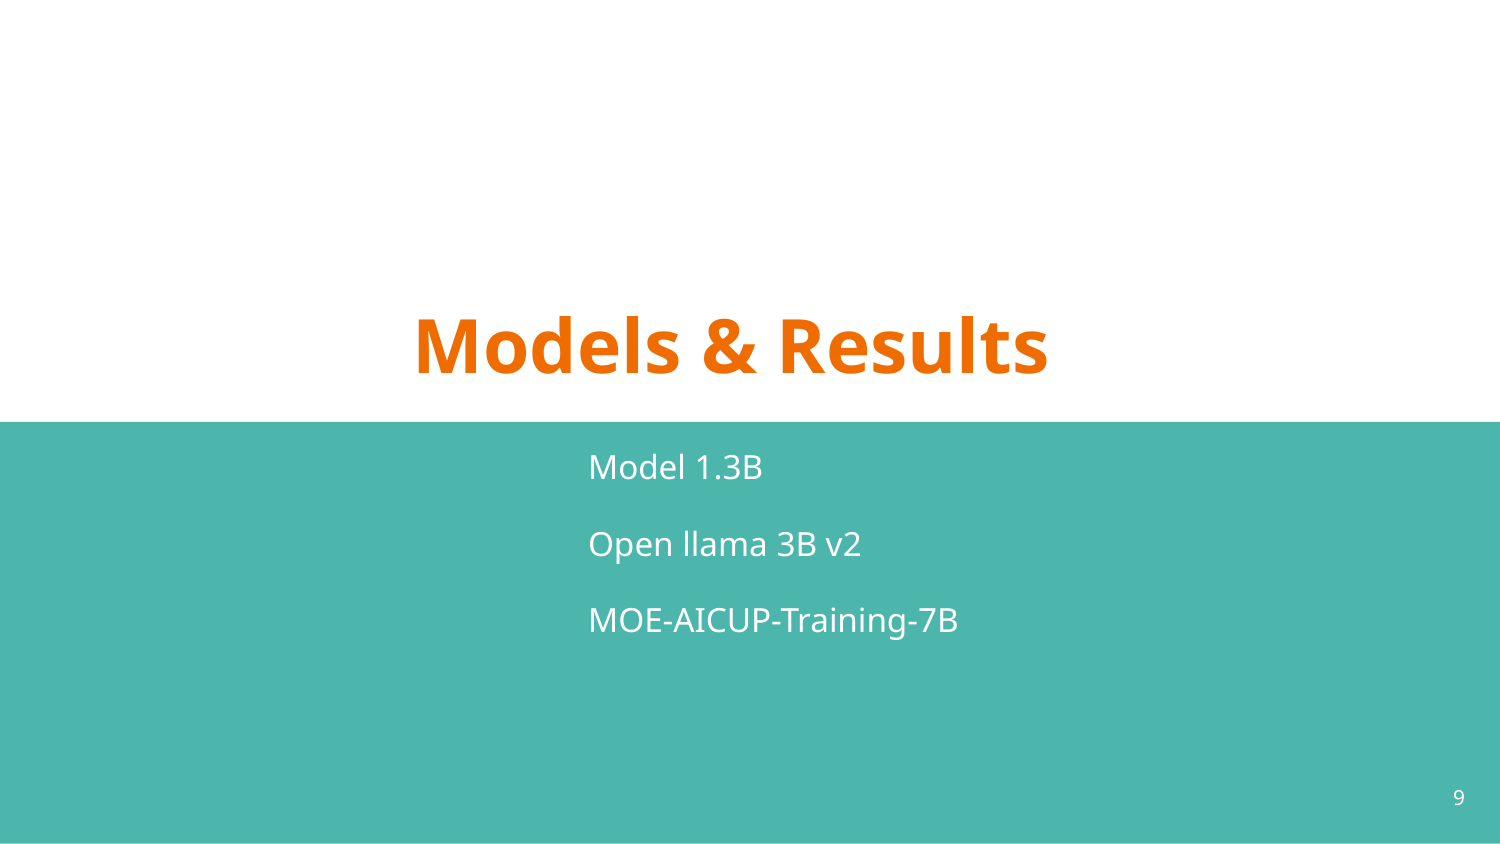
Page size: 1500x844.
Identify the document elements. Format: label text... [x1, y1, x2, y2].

list Model 1.3B Open llama 3B v2 MOE-AICUP-Training-7B [498, 421, 991, 750]
slide_number ‹#› [1389, 764, 1480, 830]
title Models & Results [28, 267, 1435, 422]
